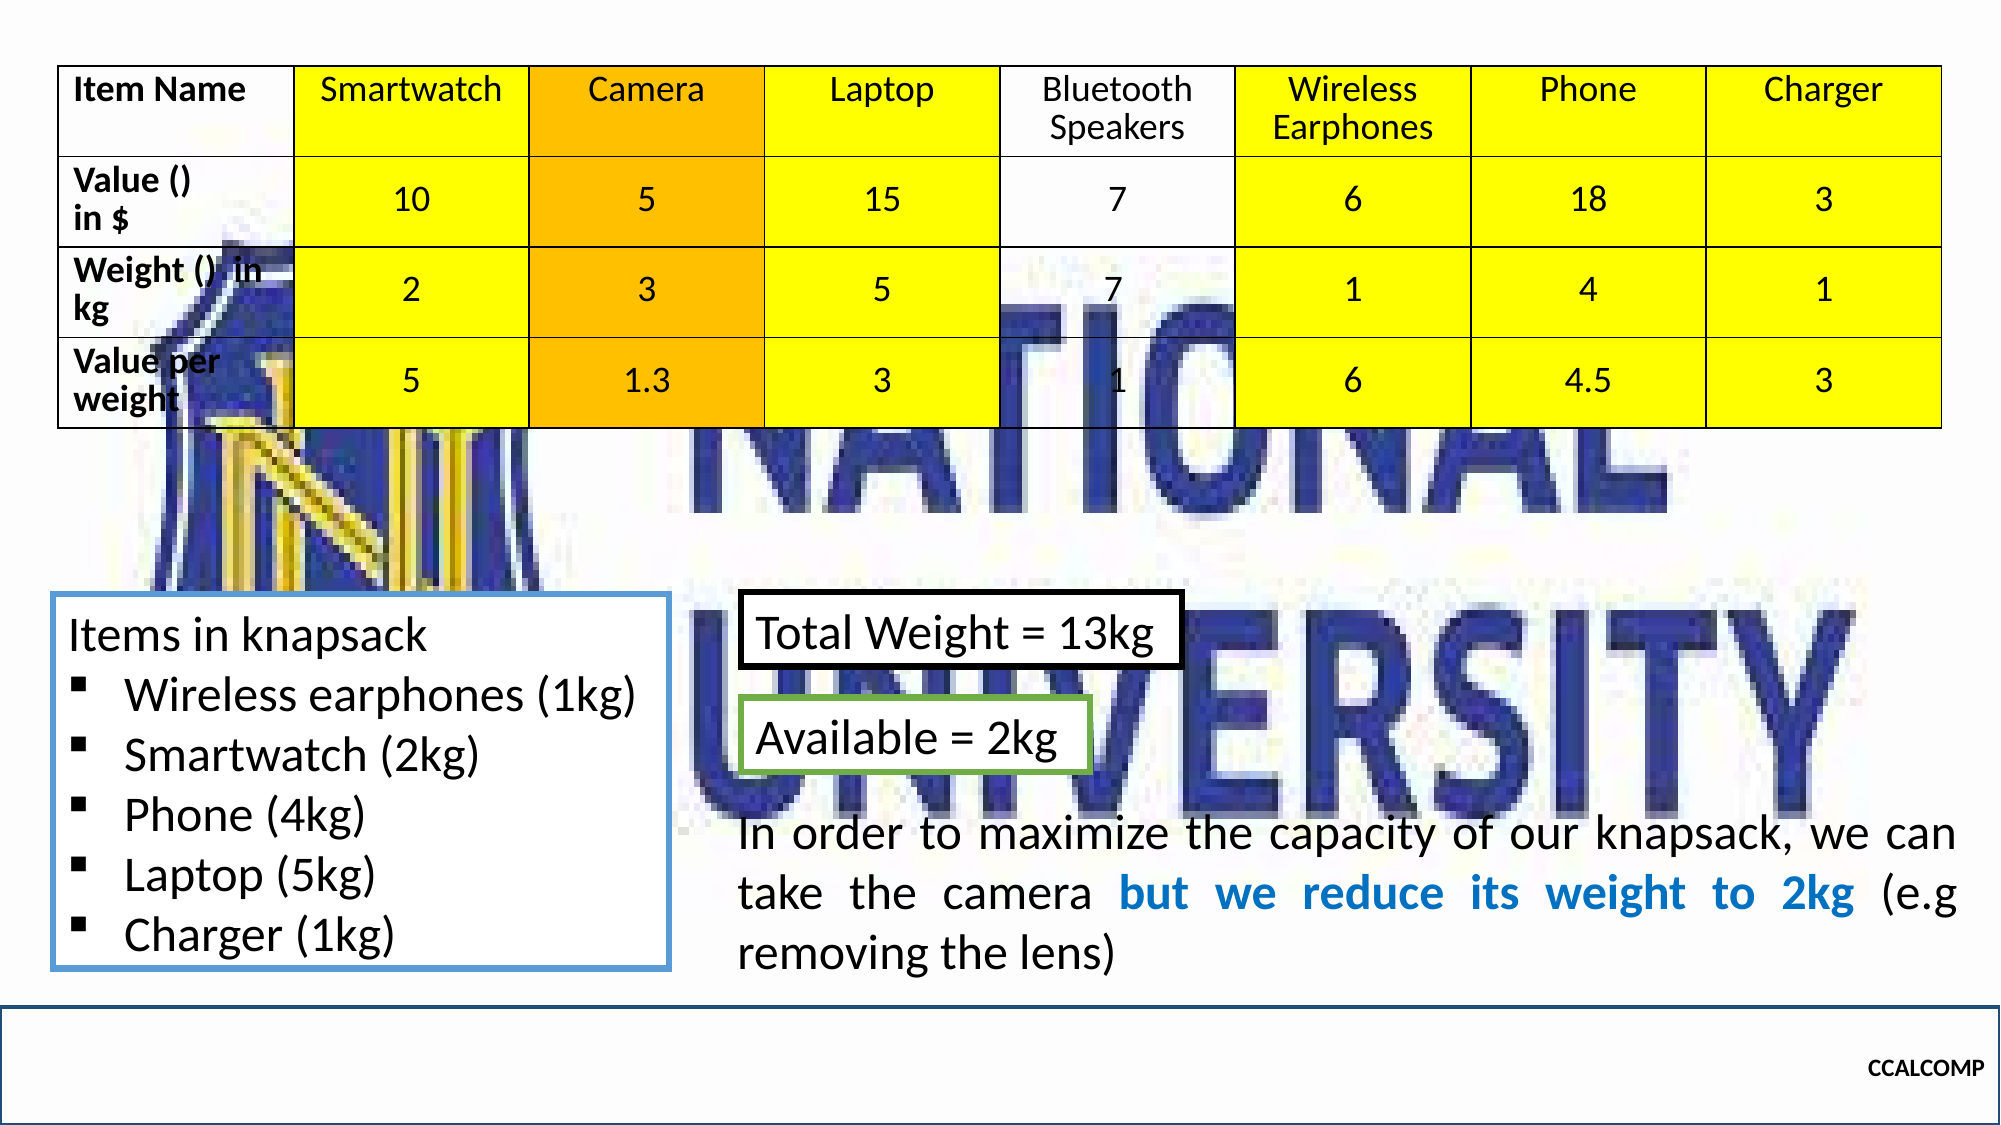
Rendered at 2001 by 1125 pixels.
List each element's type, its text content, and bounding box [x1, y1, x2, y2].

text_box Total Weight = 13kg [740, 591, 1183, 668]
text_box Items in knapsack Wireless earphones (1kg) Smartwatch (2kg) Phone (4kg) Laptop (5kg) Charger (1kg) [52, 593, 670, 969]
text_box Available = 2kg [740, 696, 1091, 773]
text_box In order to maximize the capacity of our knapsack, we can take the camera but we reduce its weight to 2kg (e.g removing the lens) [722, 791, 1973, 987]
footer CCALCOMP [0, 1007, 2000, 1125]
picture [0, 0, 2000, 1007]
